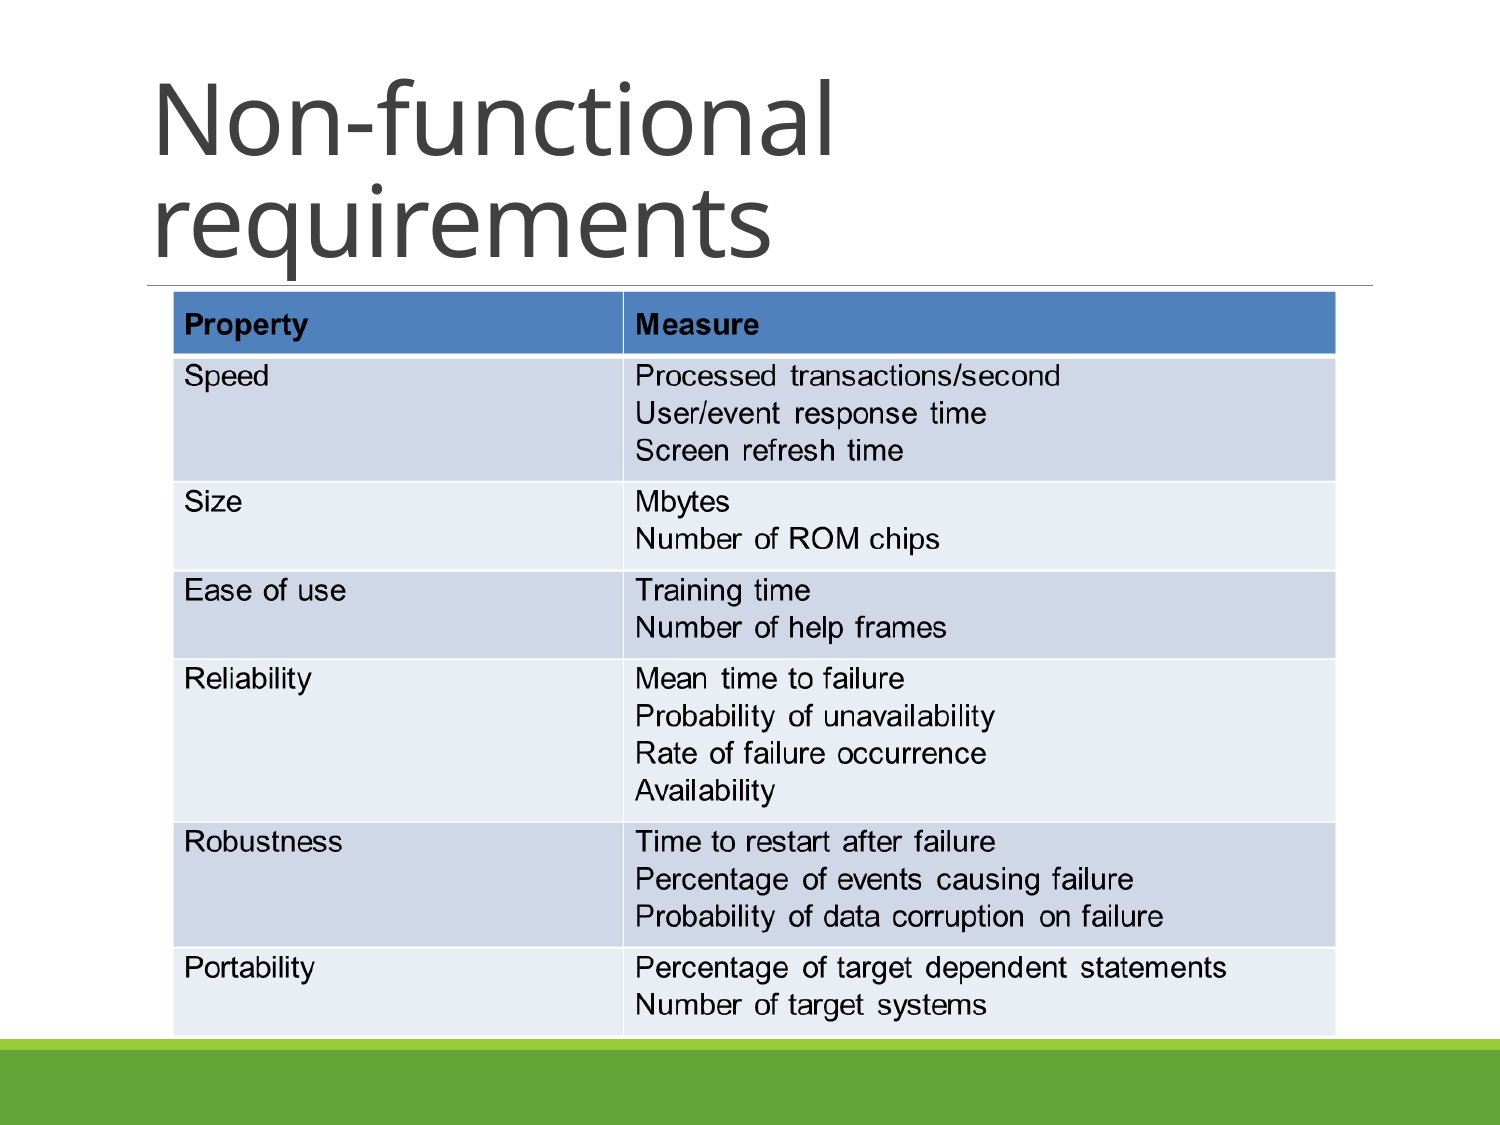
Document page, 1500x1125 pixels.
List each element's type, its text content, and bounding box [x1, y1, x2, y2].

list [163, 288, 1341, 1041]
title Non-functional requirements [135, 47, 1373, 285]
